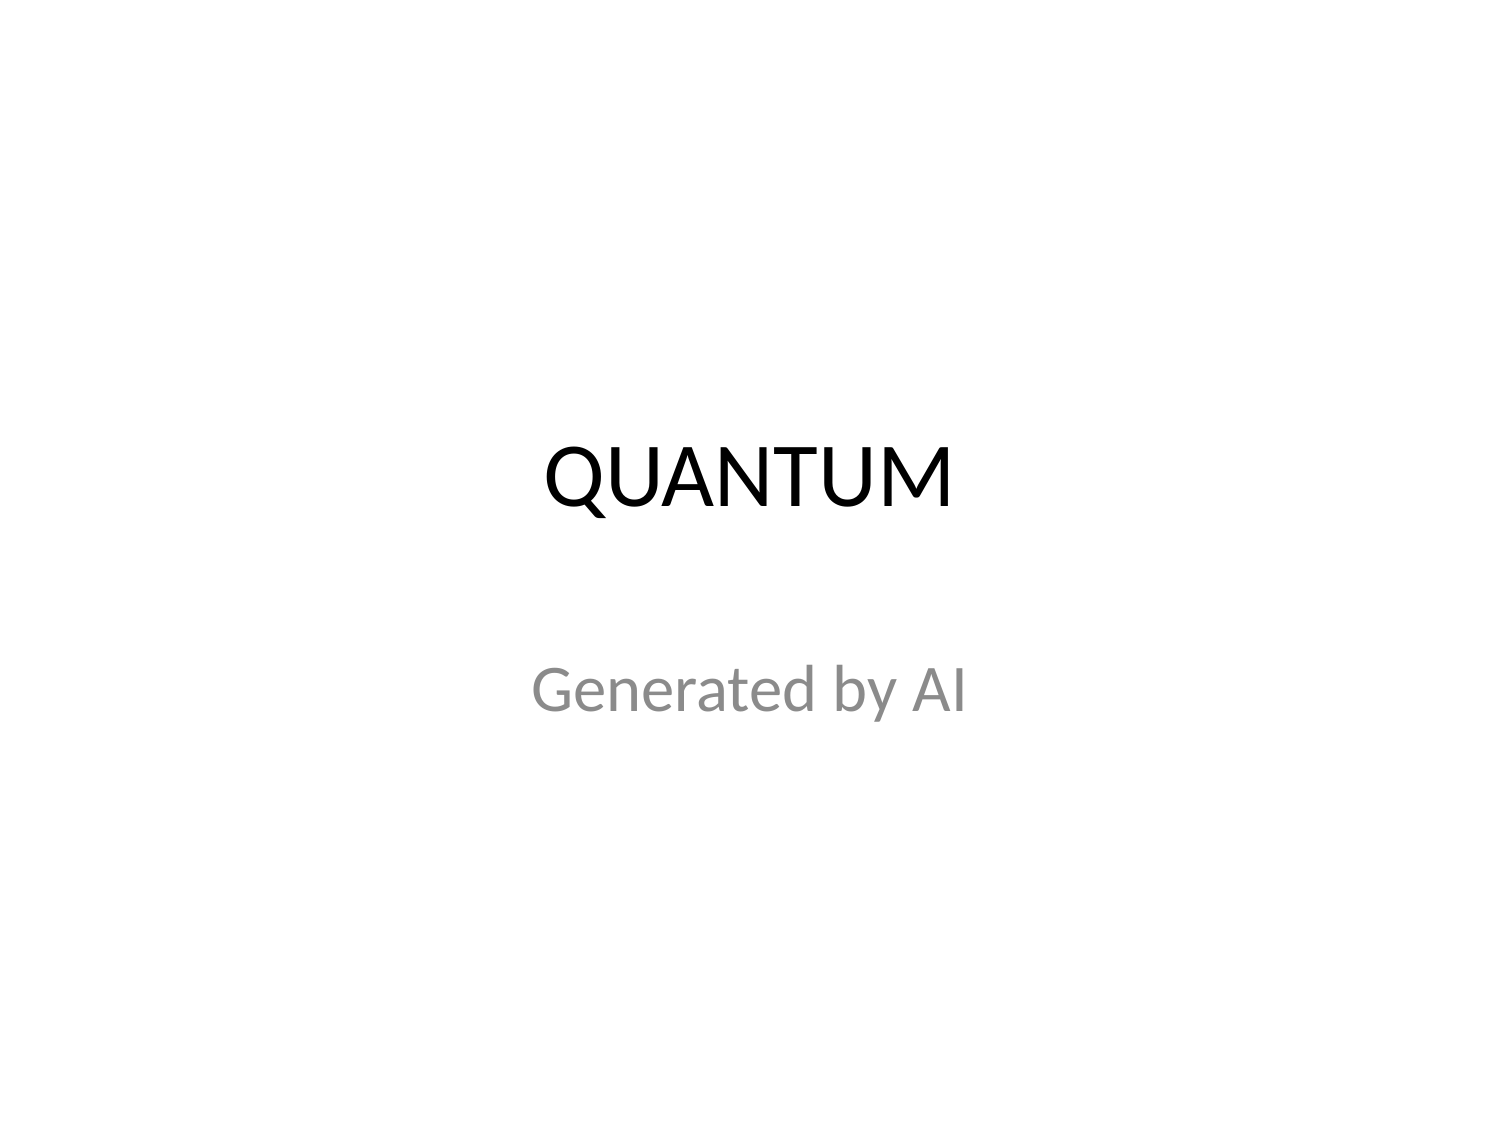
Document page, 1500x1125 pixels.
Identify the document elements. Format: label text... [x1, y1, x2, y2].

title QUANTUM [112, 349, 1388, 591]
subtitle Generated by AI [225, 637, 1275, 925]
